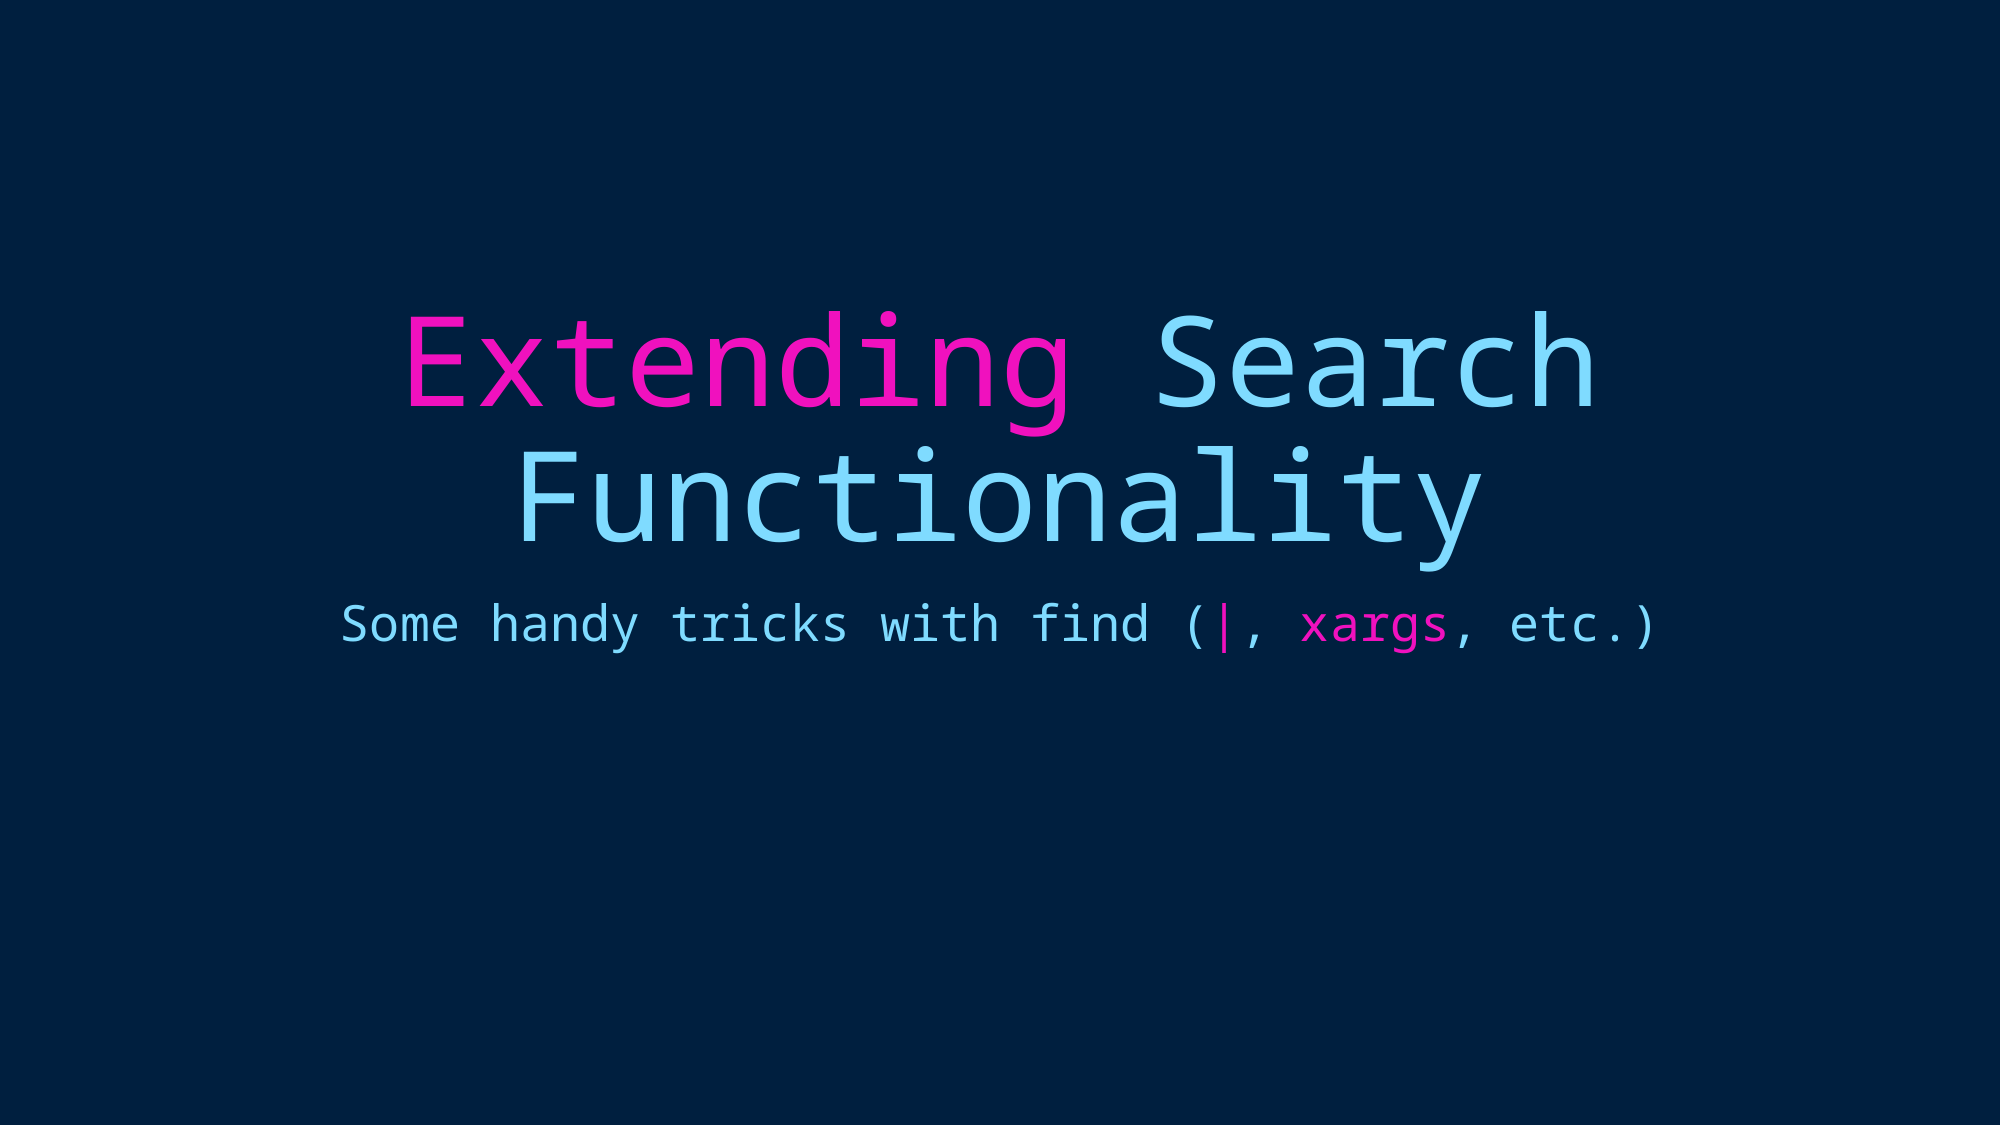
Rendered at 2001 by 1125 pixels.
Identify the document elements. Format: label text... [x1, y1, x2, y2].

subtitle Some handy tricks with find (|, xargs, etc.) [249, 590, 1750, 863]
title Extending Search Functionality [249, 184, 1750, 576]
